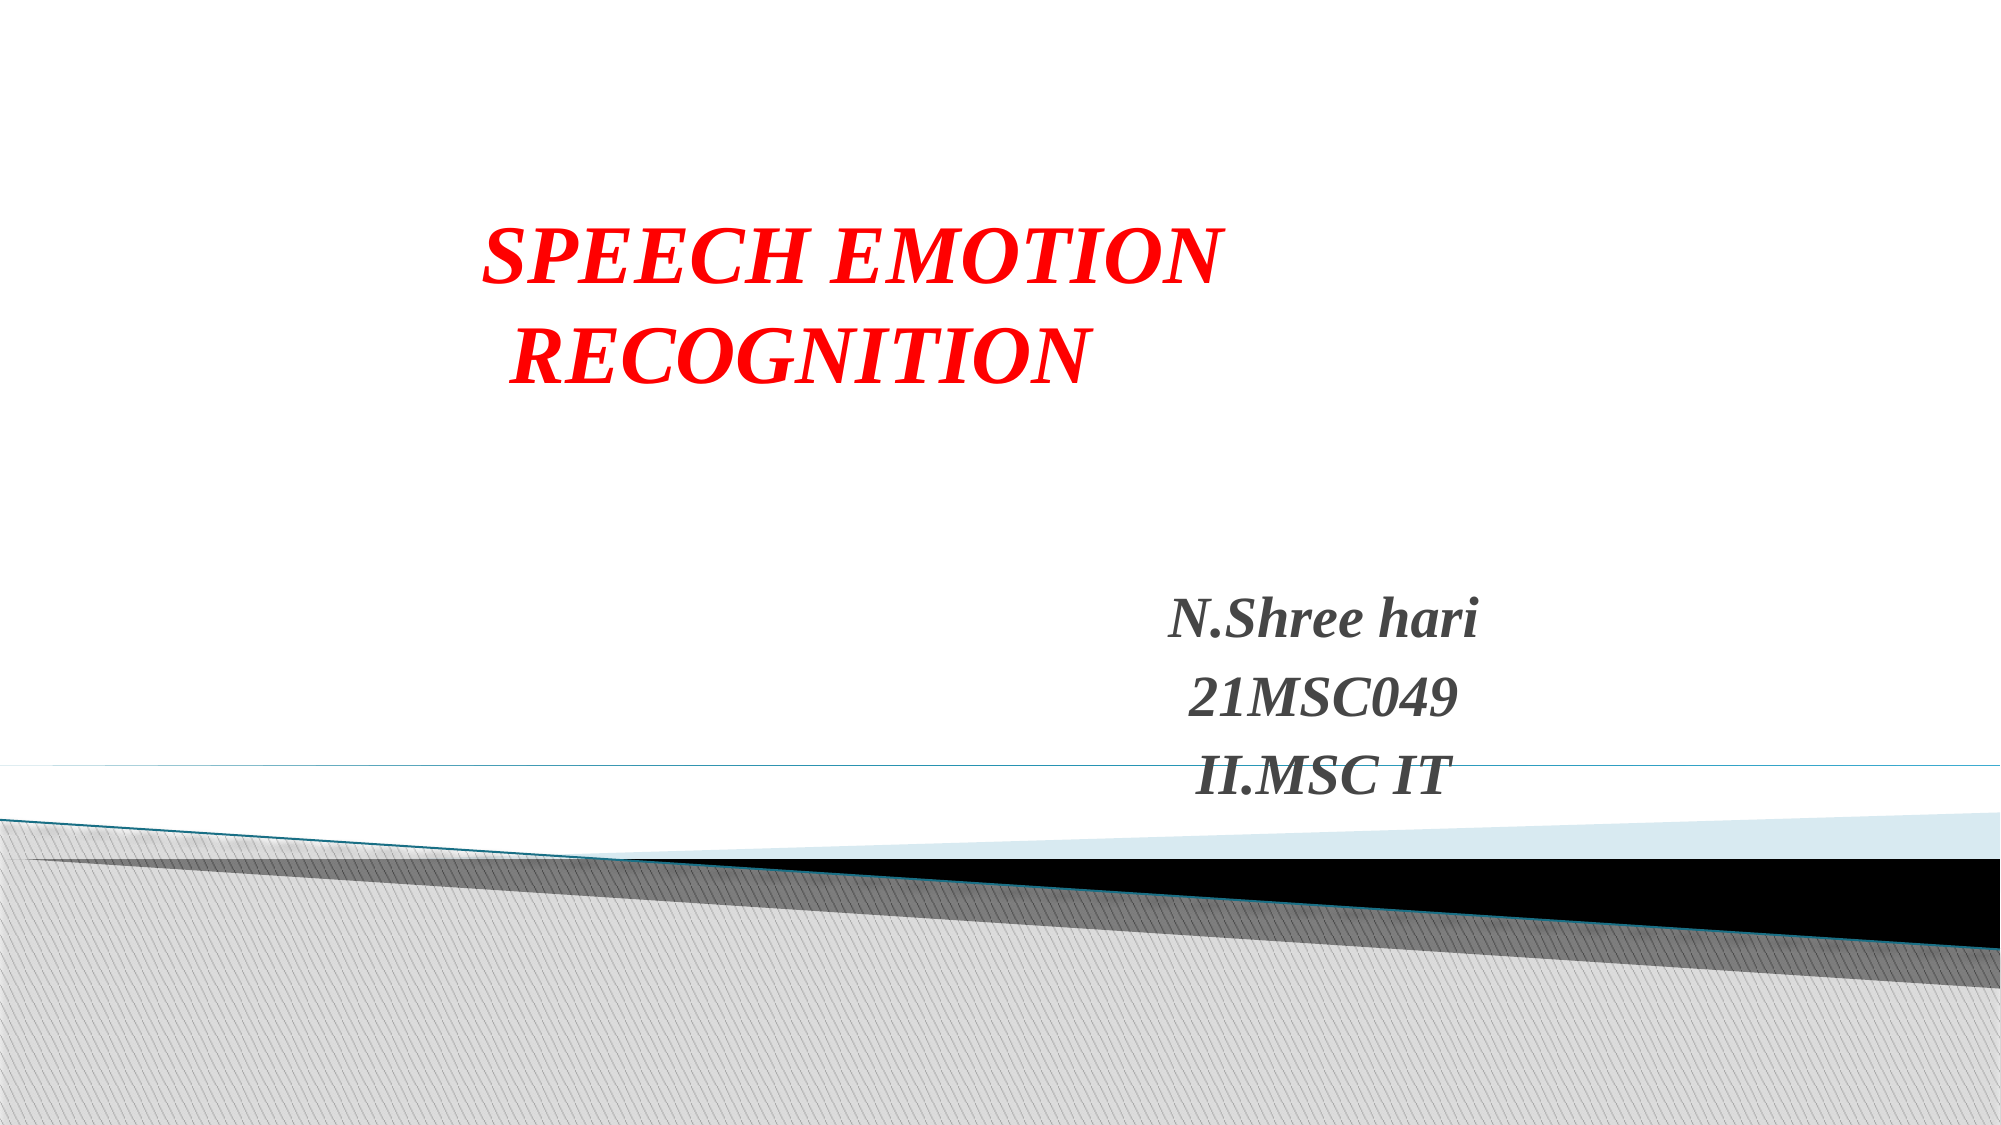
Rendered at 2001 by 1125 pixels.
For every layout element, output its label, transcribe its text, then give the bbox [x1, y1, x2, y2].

picture [7, 859, 2000, 989]
title SPEECH EMOTION RECOGNITION [225, 99, 1750, 408]
subtitle N.Shree hari 21MSC049 II.MSC IT [1025, 525, 1633, 861]
